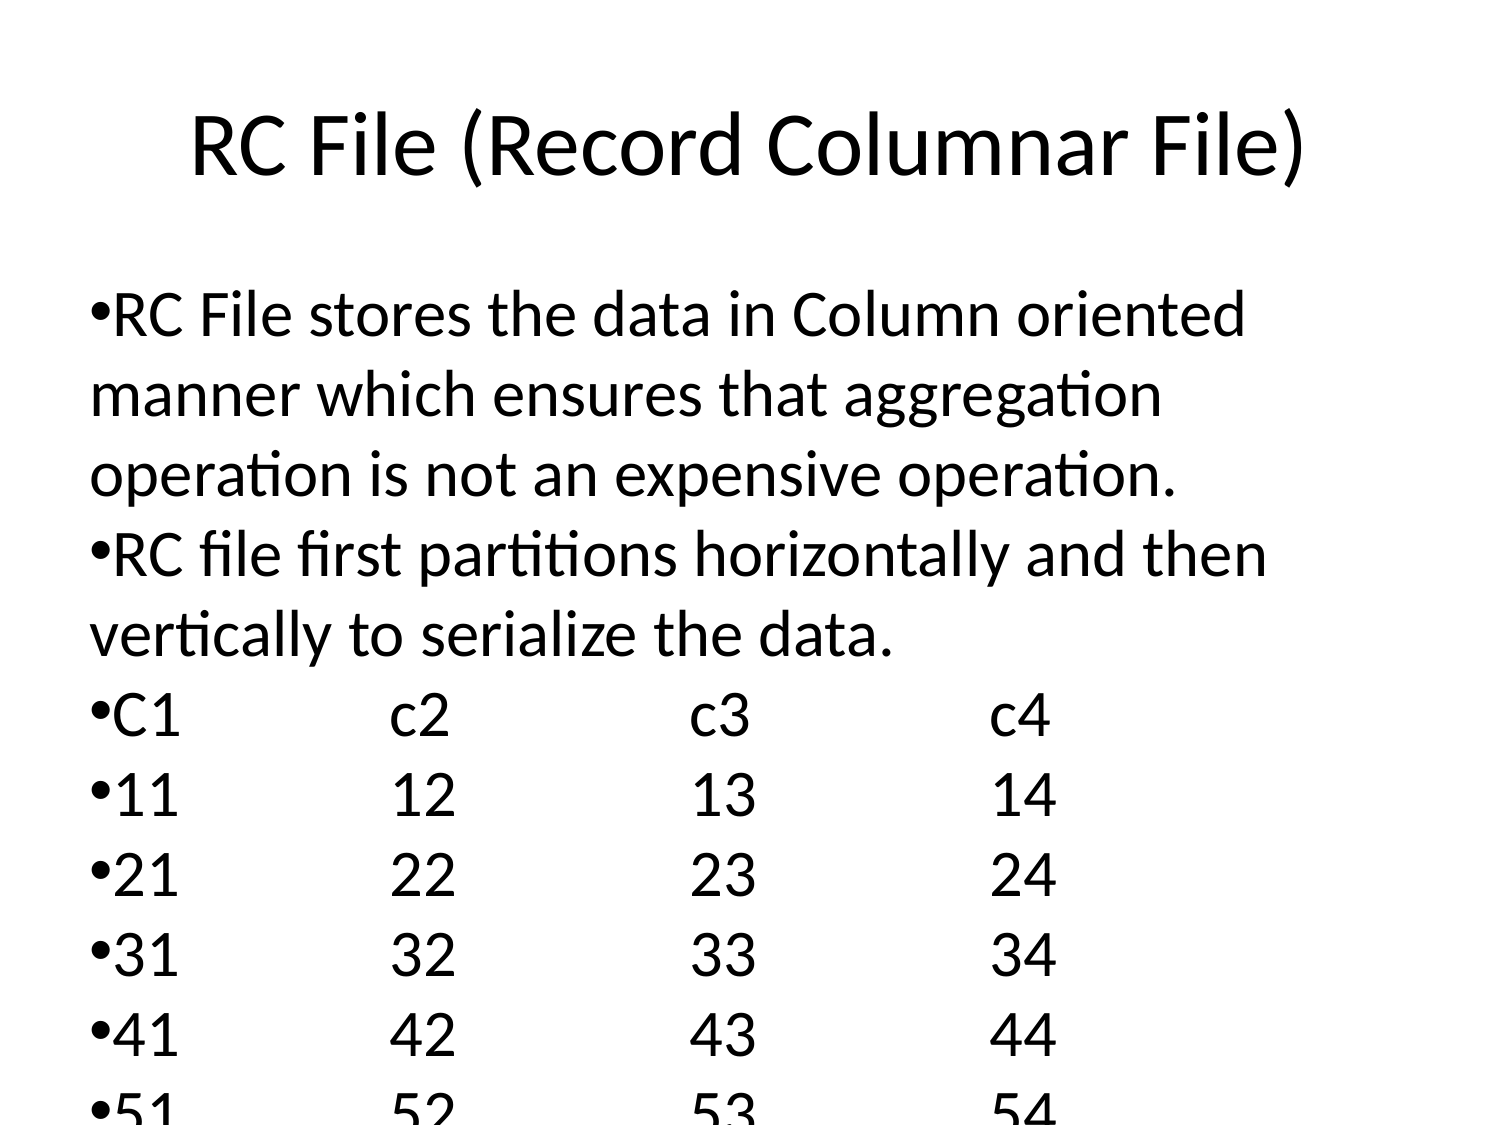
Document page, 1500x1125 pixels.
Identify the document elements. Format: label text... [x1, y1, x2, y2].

text_box RC File stores the data in Column oriented manner which ensures that aggregation operation is not an expensive operation. RC file first partitions horizontally and then vertically to serialize the data. C1 c2 c3 c4 11 12 13 14 21 22 23 24 31 32 33 34 41 42 43 44 51 52 53 54 [75, 262, 1425, 1005]
text_box RC File (Record Columnar File) [75, 45, 1425, 233]
